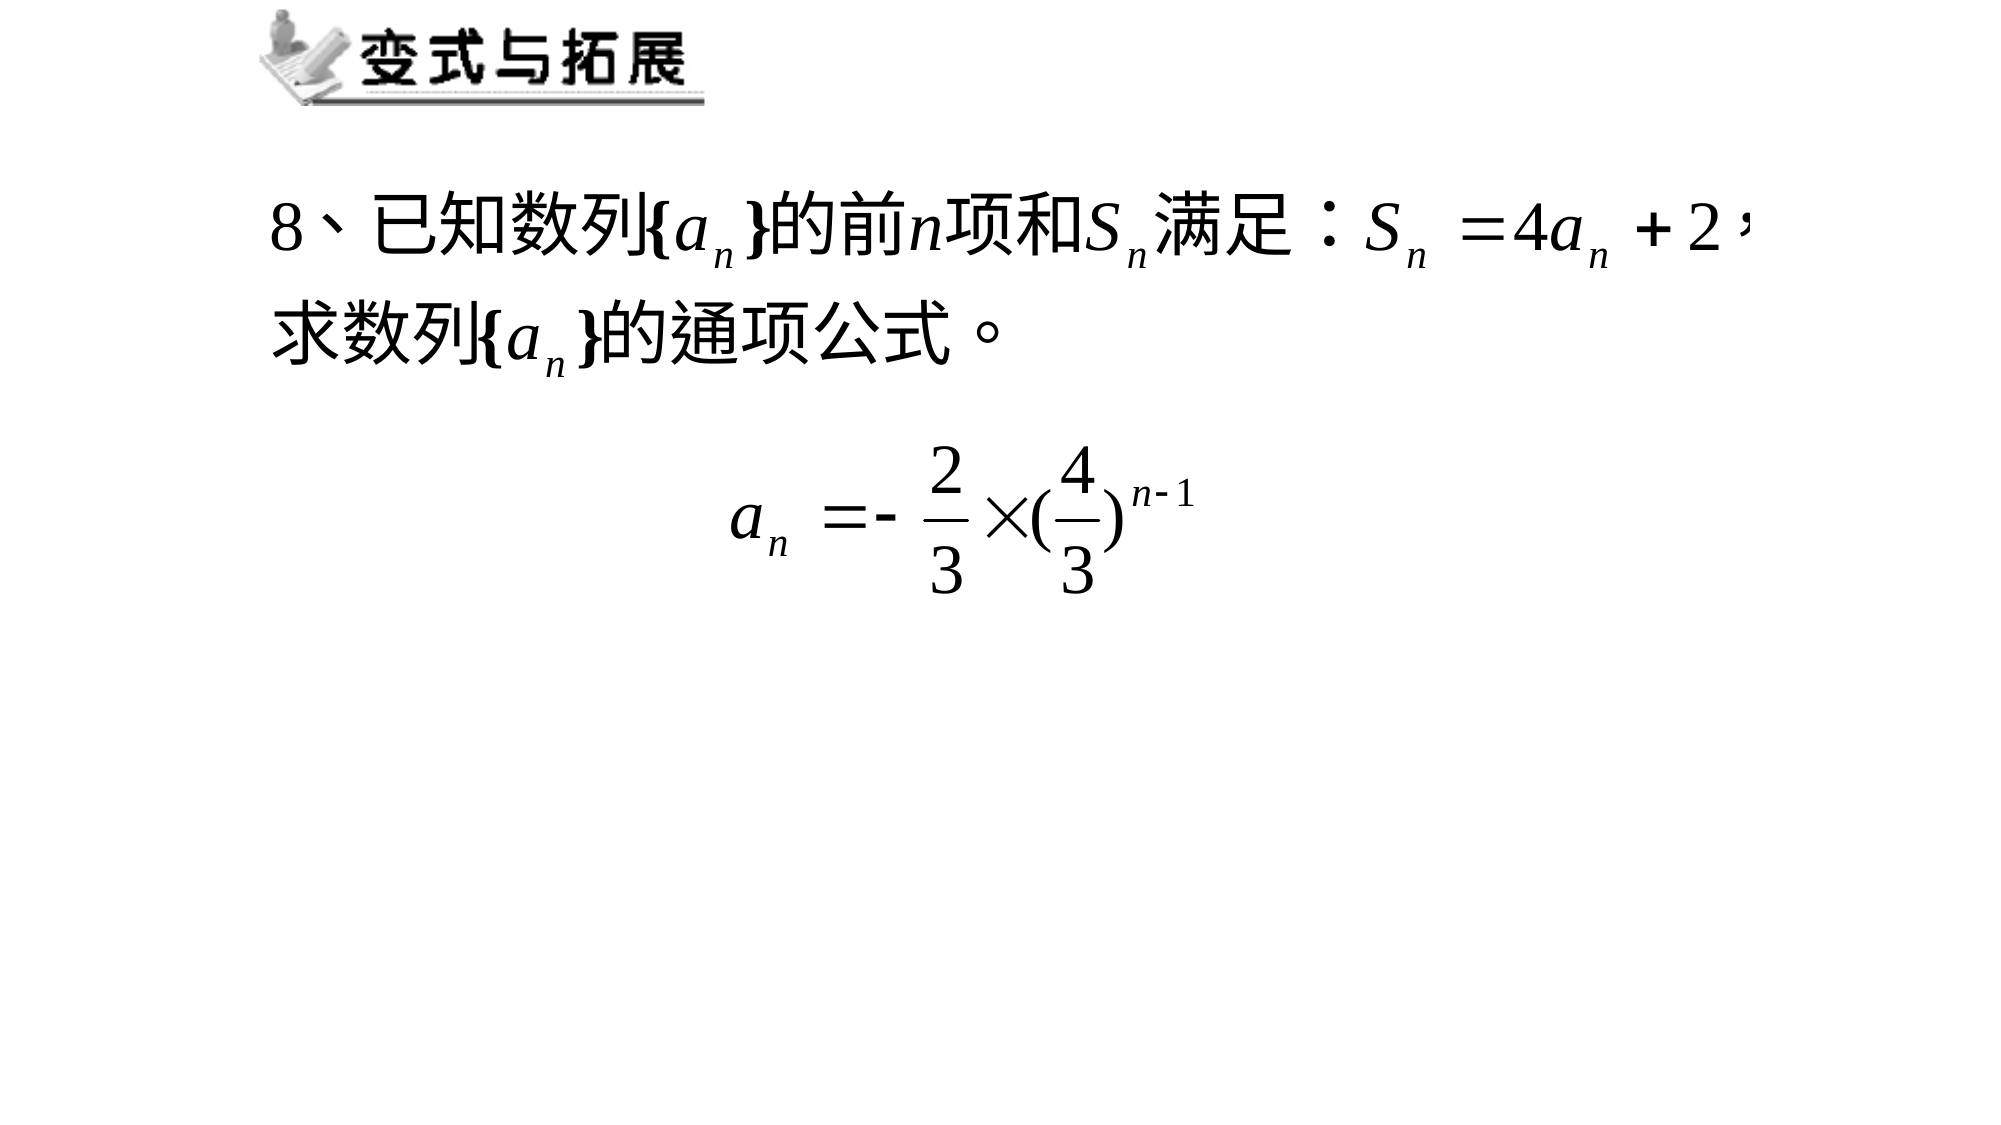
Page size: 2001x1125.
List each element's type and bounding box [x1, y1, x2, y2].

text_box [262, 180, 1751, 393]
picture [256, 4, 707, 106]
text_box [718, 426, 1203, 610]
